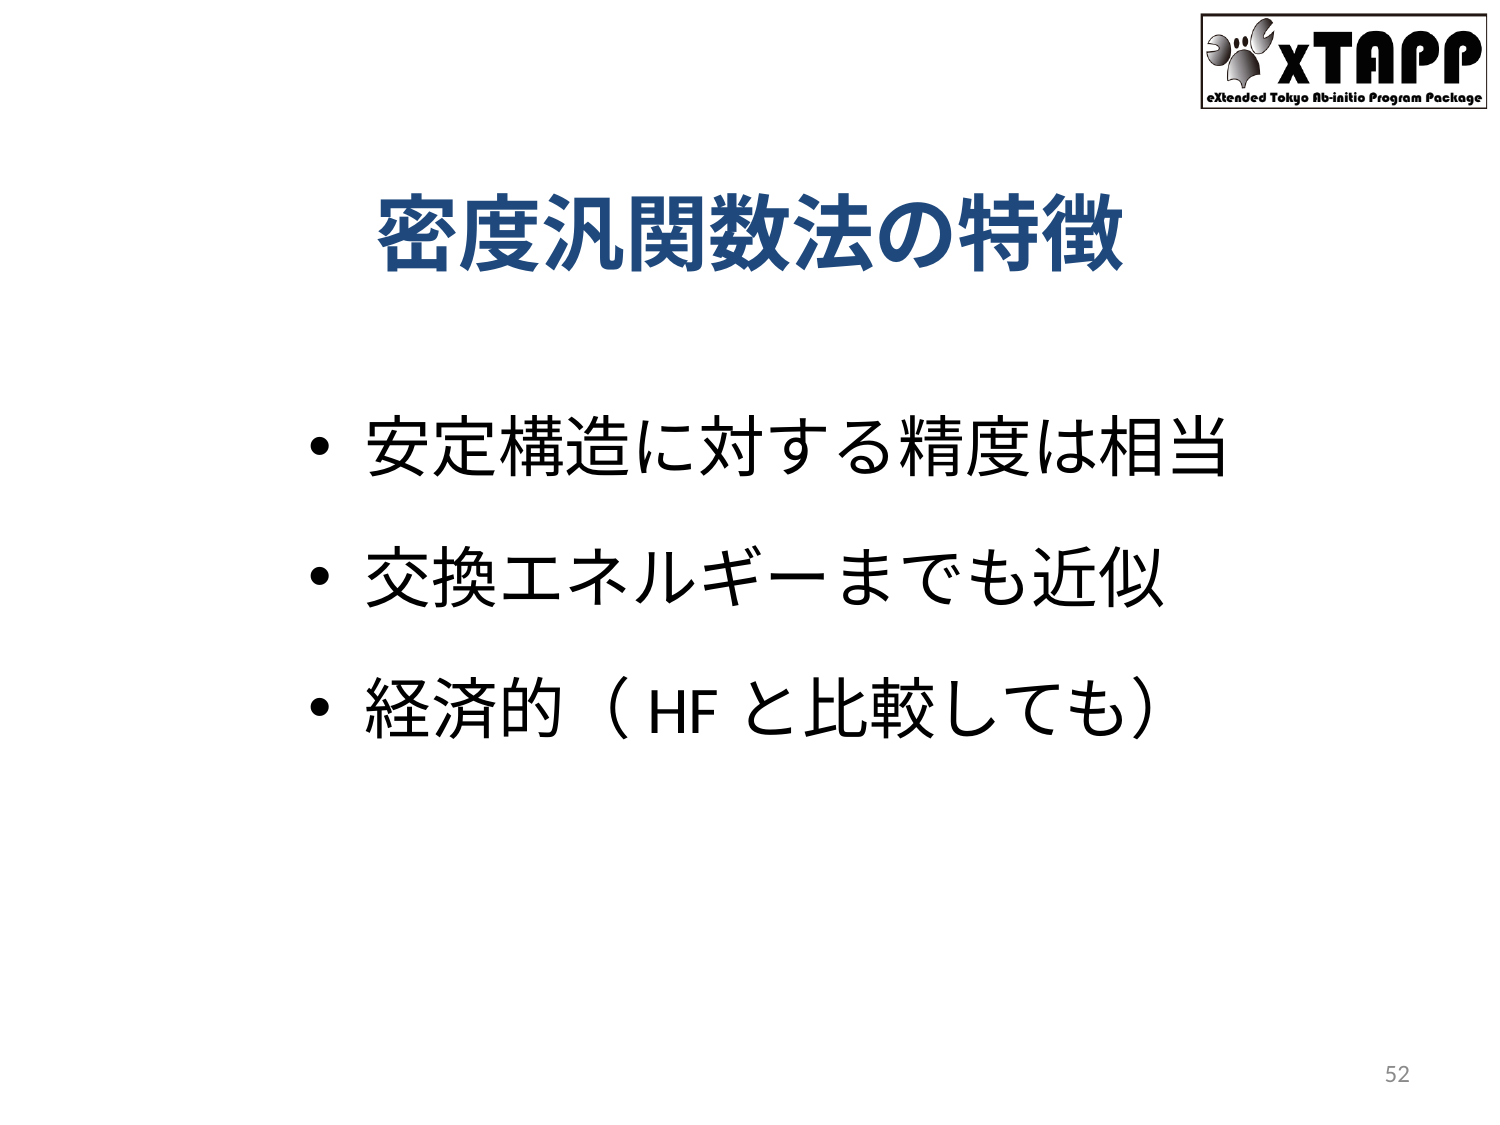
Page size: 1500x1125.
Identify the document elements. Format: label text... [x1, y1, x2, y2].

slide_number 52 [1074, 1042, 1425, 1103]
list 安定構造に対する精度は相当 交換エネルギーまでも近似 経済的（HFと比較しても） [246, 397, 1254, 827]
title 密度汎関数法の特徴 [146, 149, 1354, 314]
